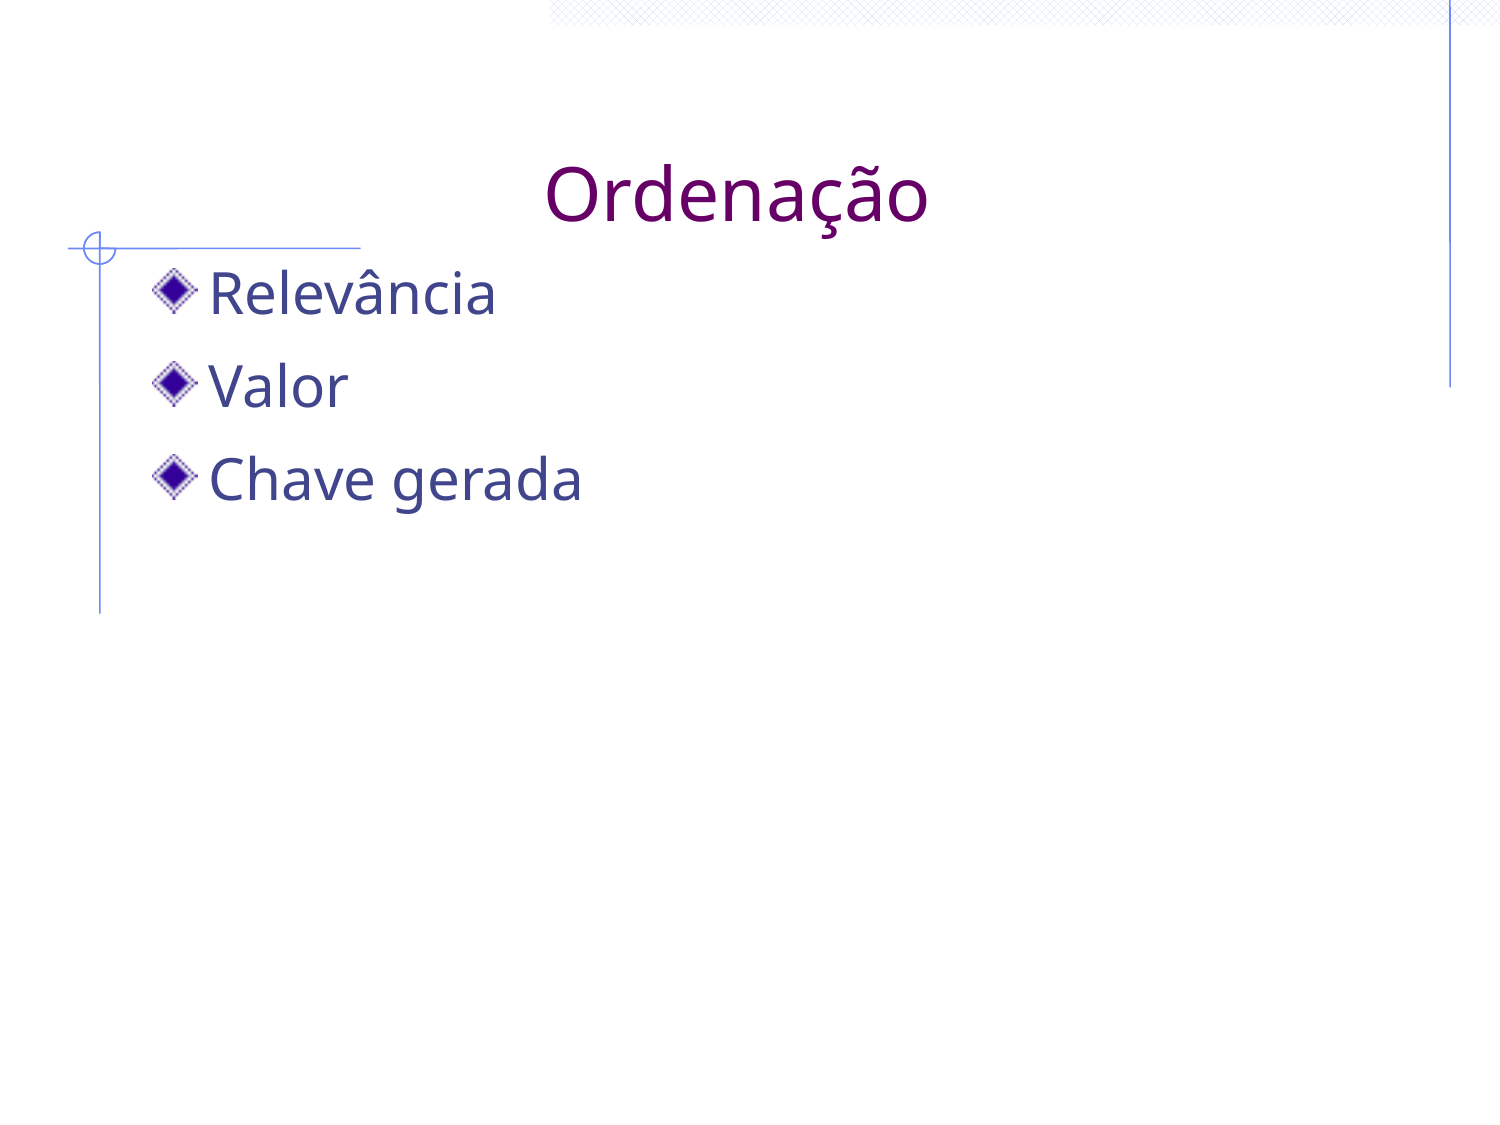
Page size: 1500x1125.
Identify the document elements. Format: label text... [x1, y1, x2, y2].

picture [152, 361, 198, 407]
picture [152, 454, 198, 500]
text_box Ordenação [99, 56, 1375, 244]
text_box Relevância Valor Chave gerada [137, 248, 1413, 924]
picture [152, 268, 198, 314]
